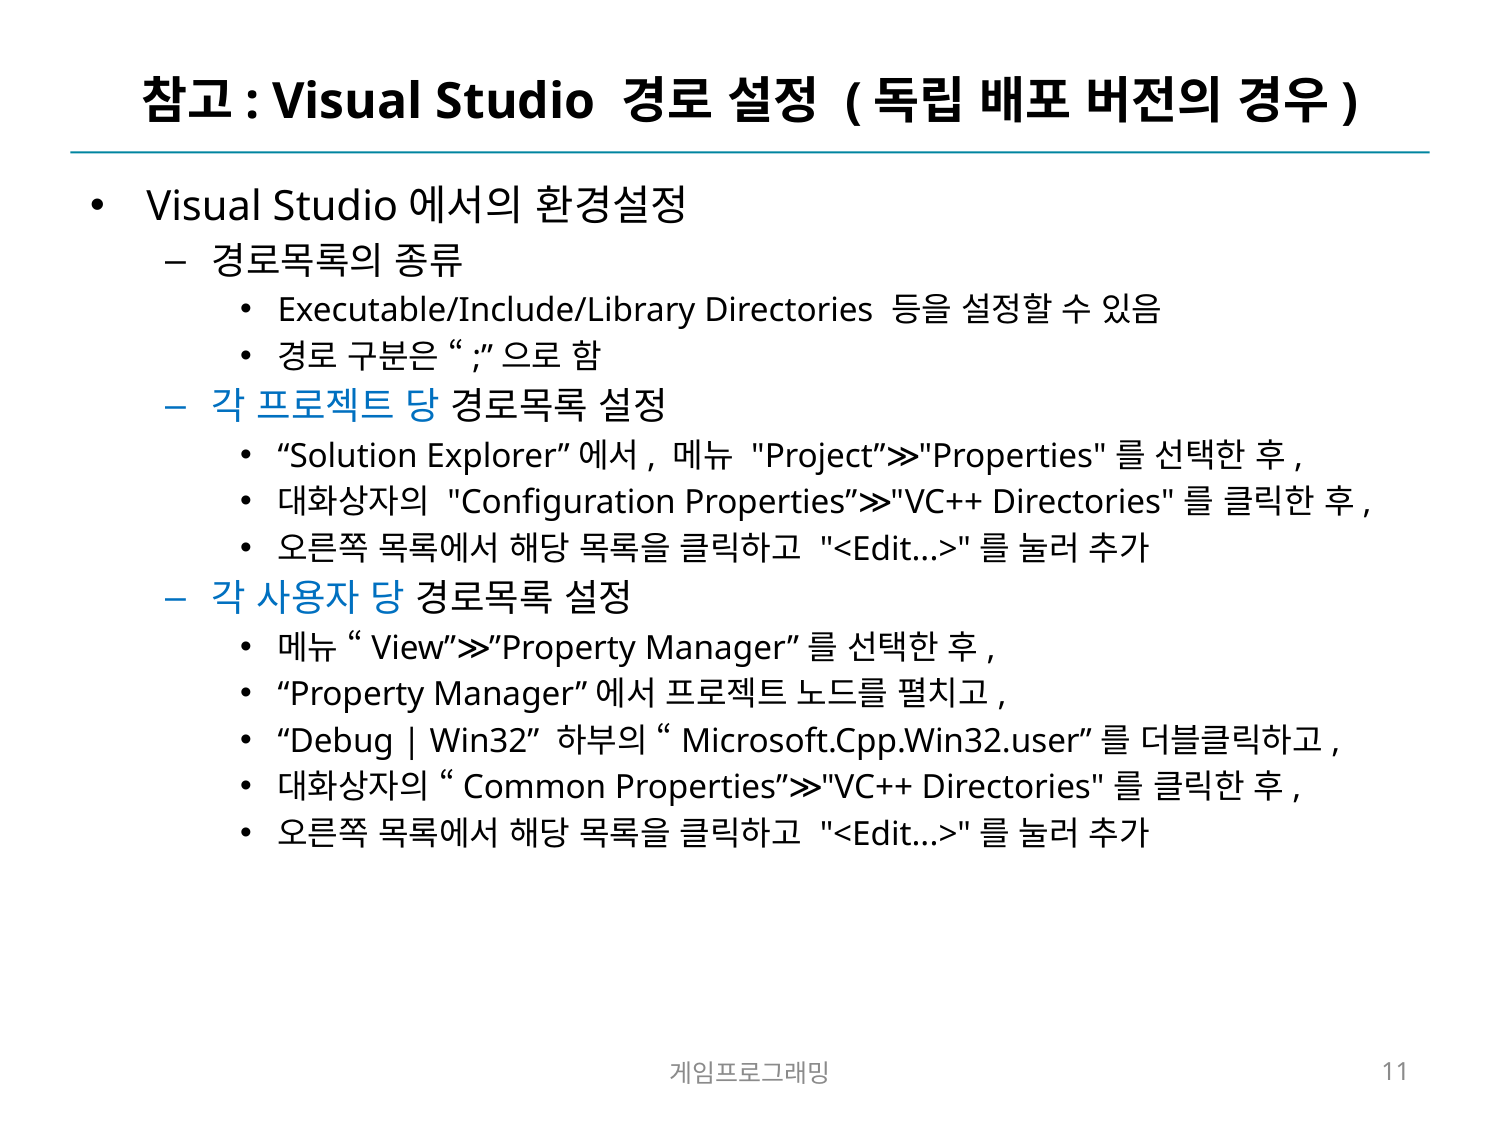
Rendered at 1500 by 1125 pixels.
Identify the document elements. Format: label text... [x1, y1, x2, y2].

slide_number 11 [1074, 1042, 1425, 1103]
footer 게임프로그래밍 [512, 1042, 988, 1103]
title 참고: Visual Studio 경로 설정 (독립 배포 버전의 경우) [74, 44, 1426, 153]
list Visual Studio에서의 환경설정 경로목록의 종류 Executable/Include/Library Directories 등을 설정할 수 있음 경로 구분은 “;”으로 함 각 프로젝트 당 경로목록 설정 “Solution Explorer”에서, 메뉴 "Project”≫"Properties"를 선택한 후, 대화상자의 "Configuration Properties”≫"VC++ Directories"를 클릭한 후, 오른쪽 목록에서 해당 목록을 클릭하고 "<Edit...>"를 눌러 추가 각 사용자 당 경로목록 설정 메뉴 “View”≫”Property Manager”를 선택한 후, “Property Manager”에서 프로젝트 노드를 펼치고, “Debug | Win32” 하부의 “Microsoft.Cpp.Win32.user”를 더블클릭하고, 대화상자의 “Common Properties”≫"VC++ Directories"를 클릭한 후, 오른쪽 목록에서 해당 목록을 클릭하고 "<Edit...>"를 눌러 추가 [74, 171, 1426, 1032]
